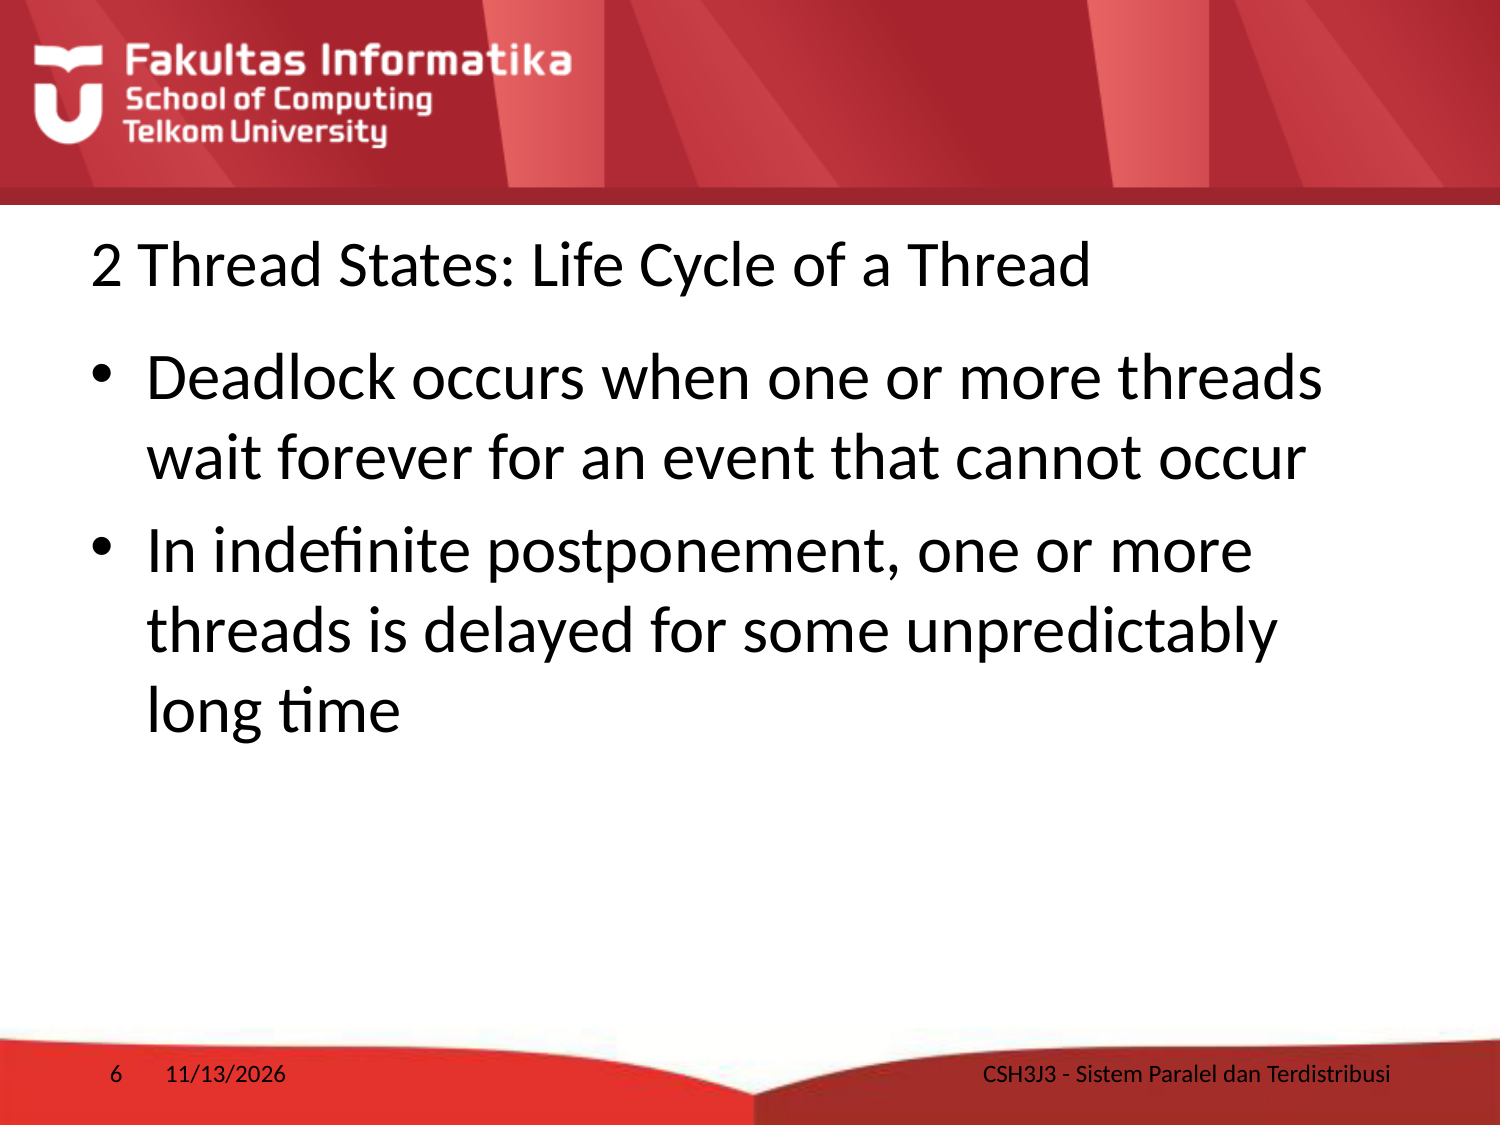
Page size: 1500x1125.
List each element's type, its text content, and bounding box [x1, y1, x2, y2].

slide_number 6 [75, 1042, 138, 1103]
title 2 Thread States: Life Cycle of a Thread [75, 212, 1425, 308]
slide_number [150, 1042, 500, 1103]
list Deadlock occurs when one or more threads wait forever for an event that cannot occur In indefinite postponement, one or more threads is delayed for some unpredictably long time [75, 324, 1425, 1005]
picture [0, 0, 1500, 205]
picture [0, 1024, 1500, 1125]
footer CSH3J3 - Sistem Paralel dan Terdistribusi [950, 1042, 1425, 1103]
